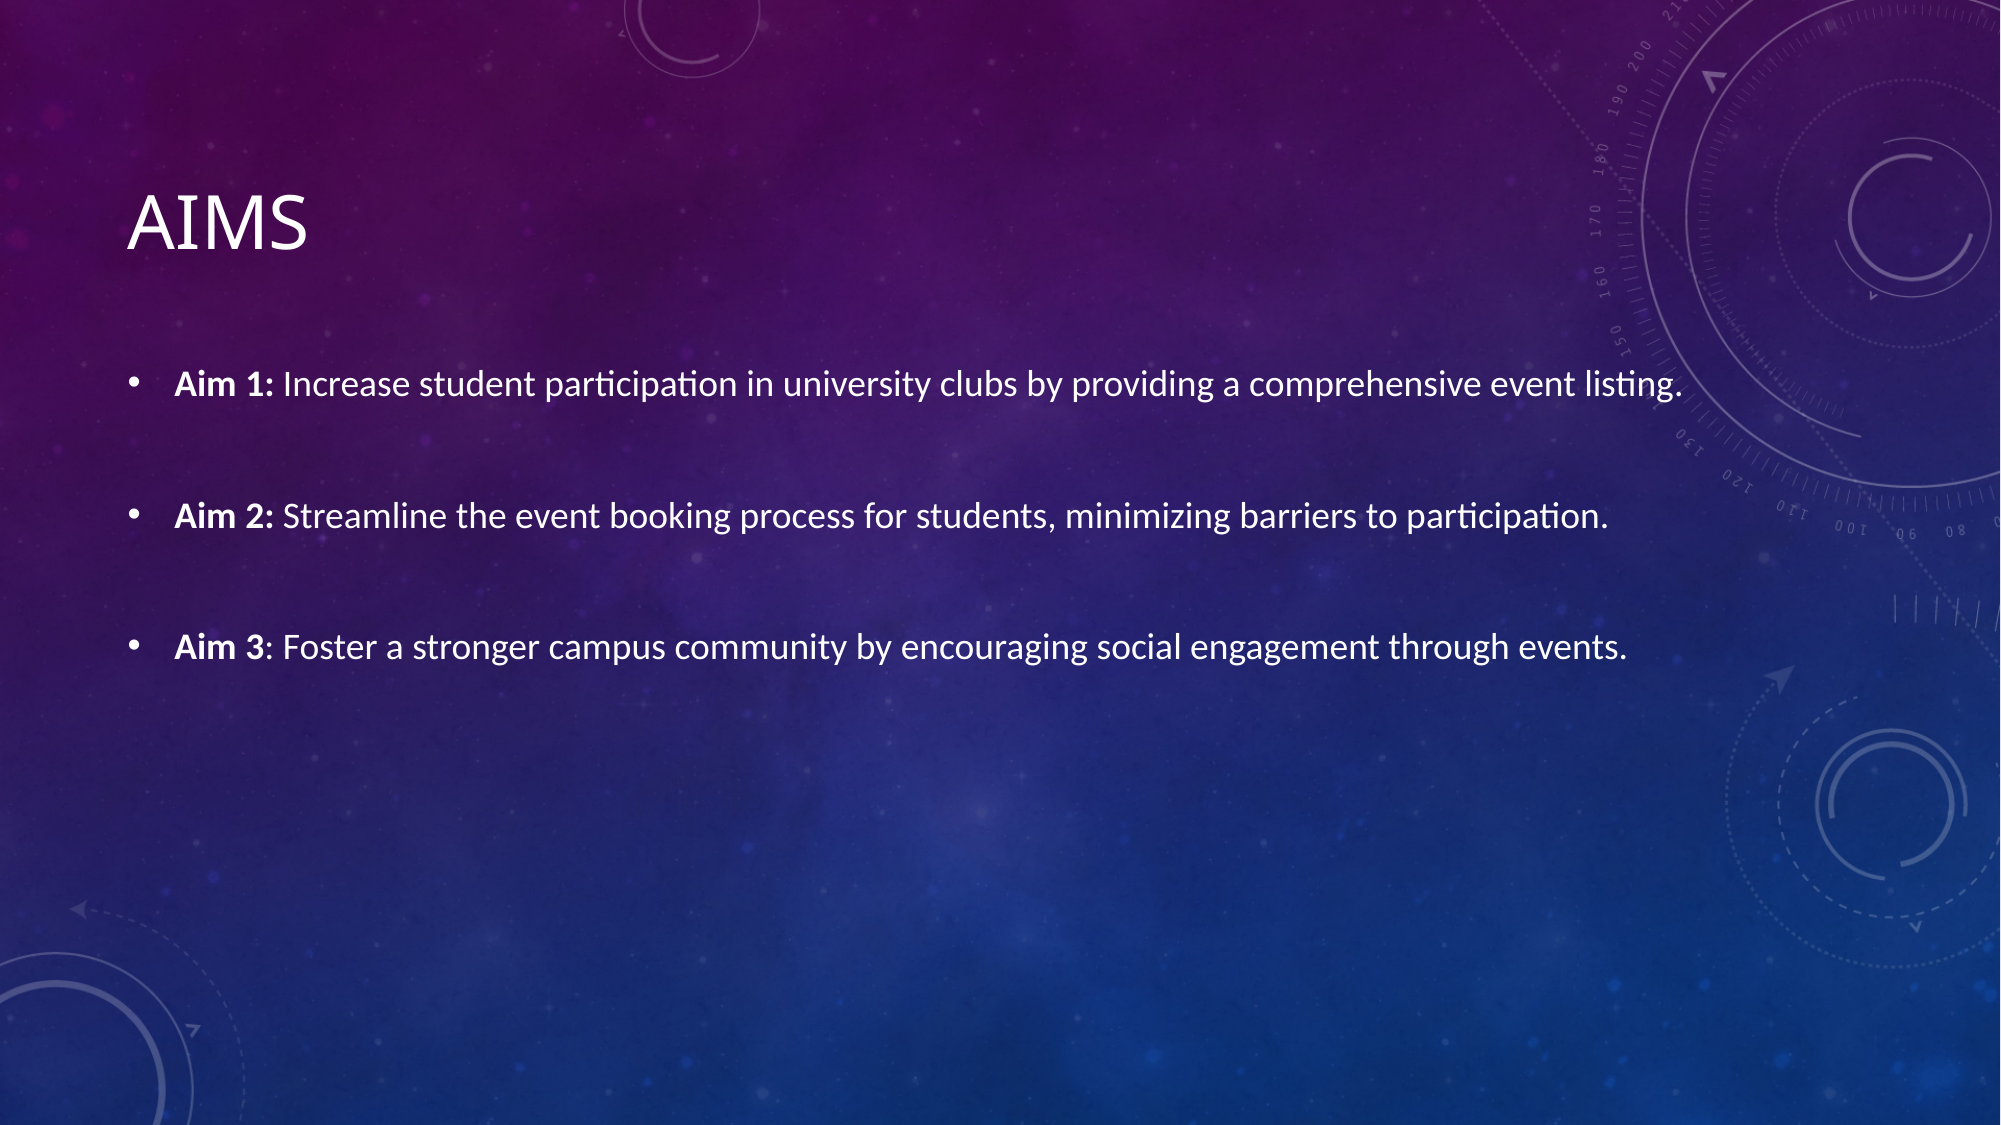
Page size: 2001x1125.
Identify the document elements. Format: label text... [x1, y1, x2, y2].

list Aim 1: Increase student participation in university clubs by providing a comprehensive event listing. Aim 2: Streamline the event booking process for students, minimizing barriers to participation. Aim 3: Foster a stronger campus community by encouraging social engagement through events. [112, 351, 1775, 787]
title aims [112, 99, 1775, 339]
picture [0, 0, 2001, 1125]
